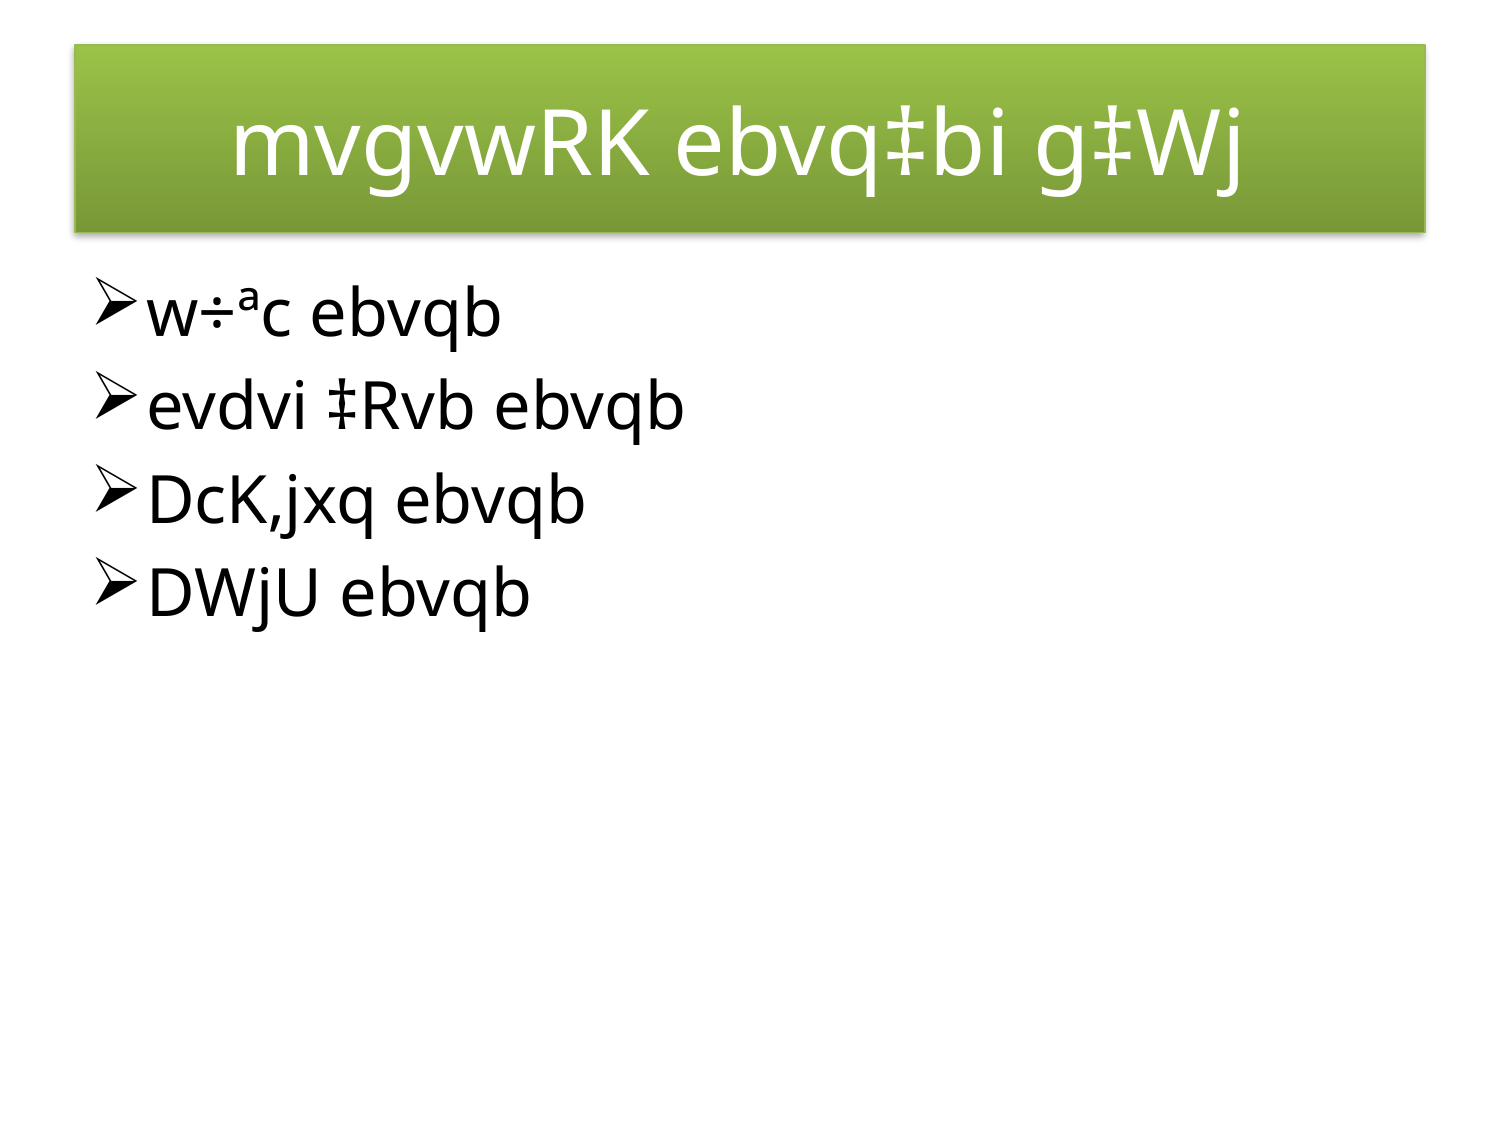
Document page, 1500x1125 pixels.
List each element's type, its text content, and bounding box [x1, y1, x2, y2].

list w÷ªc ebvqb evdvi ‡Rvb ebvqb DcK‚jxq ebvqb DWjU ebvqb [75, 262, 1425, 1005]
title mvgvwRK ebvq‡bi g‡Wj [74, 44, 1426, 233]
